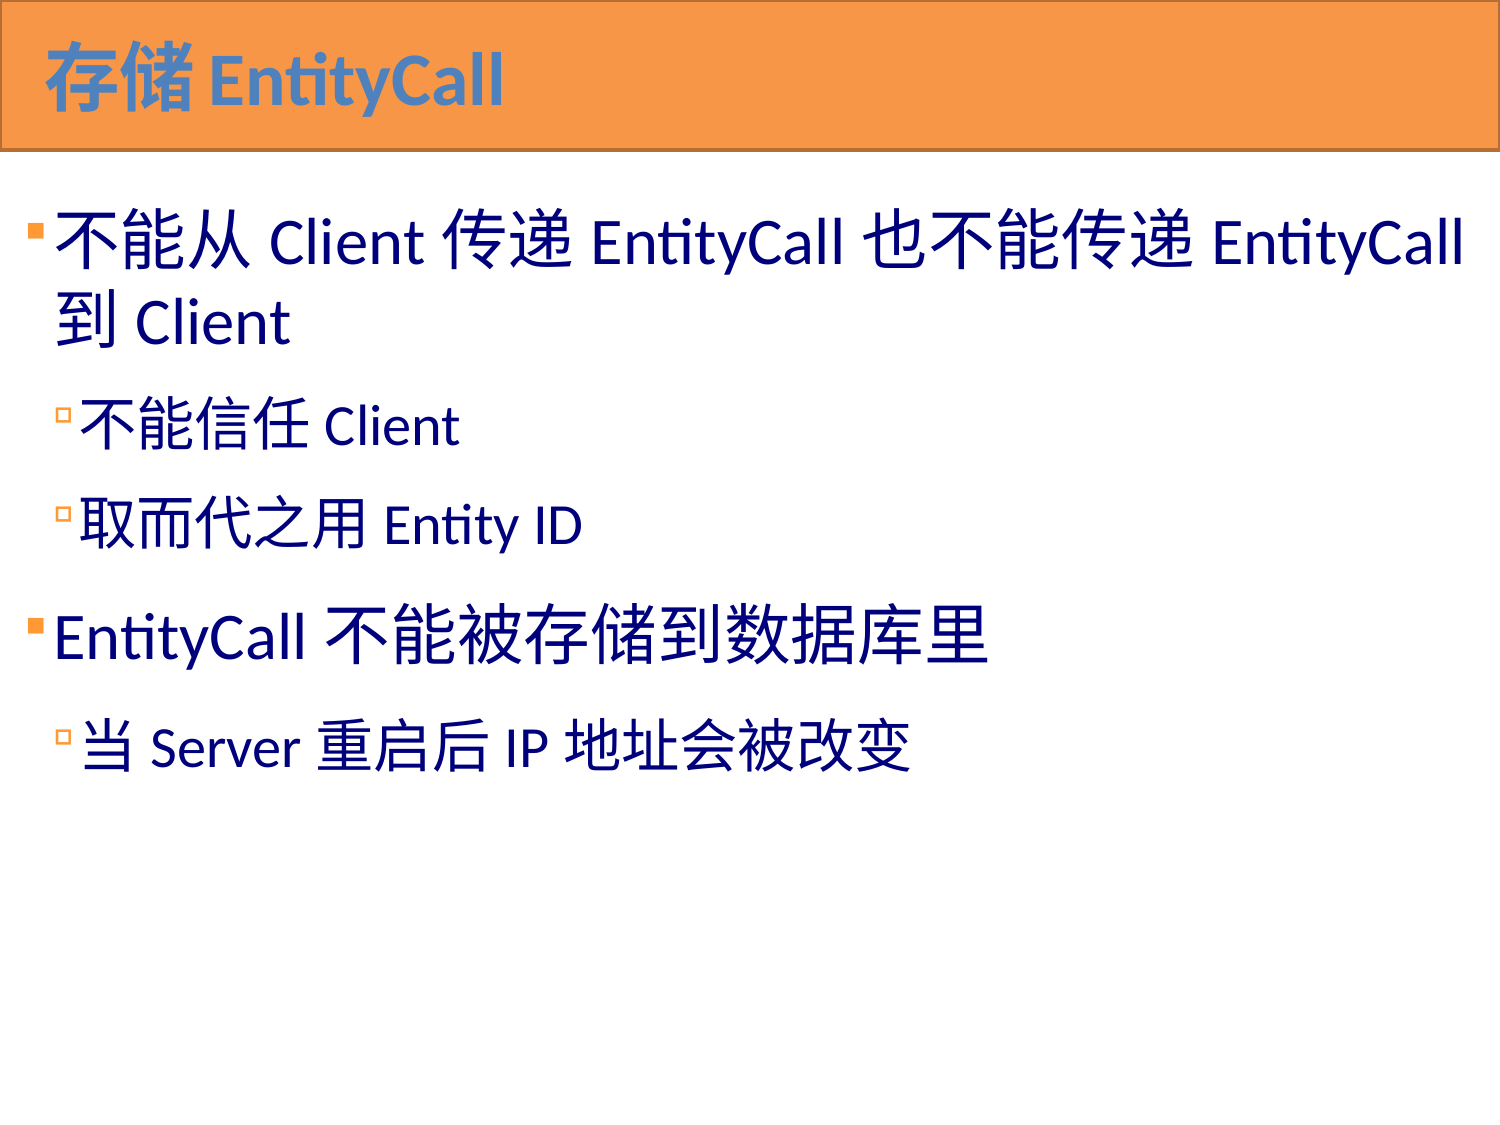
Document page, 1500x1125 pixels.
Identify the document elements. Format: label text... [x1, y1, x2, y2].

text_box 不能从Client传递EntityCall也不能传递EntityCall到Client 不能信任Client 取而代之用Entity ID EntityCall不能被存储到数据库里 当Server重启后IP地址会被改变 [14, 196, 1500, 1071]
text_box [0, 0, 1500, 152]
title 存储EntityCall [29, 21, 1483, 129]
